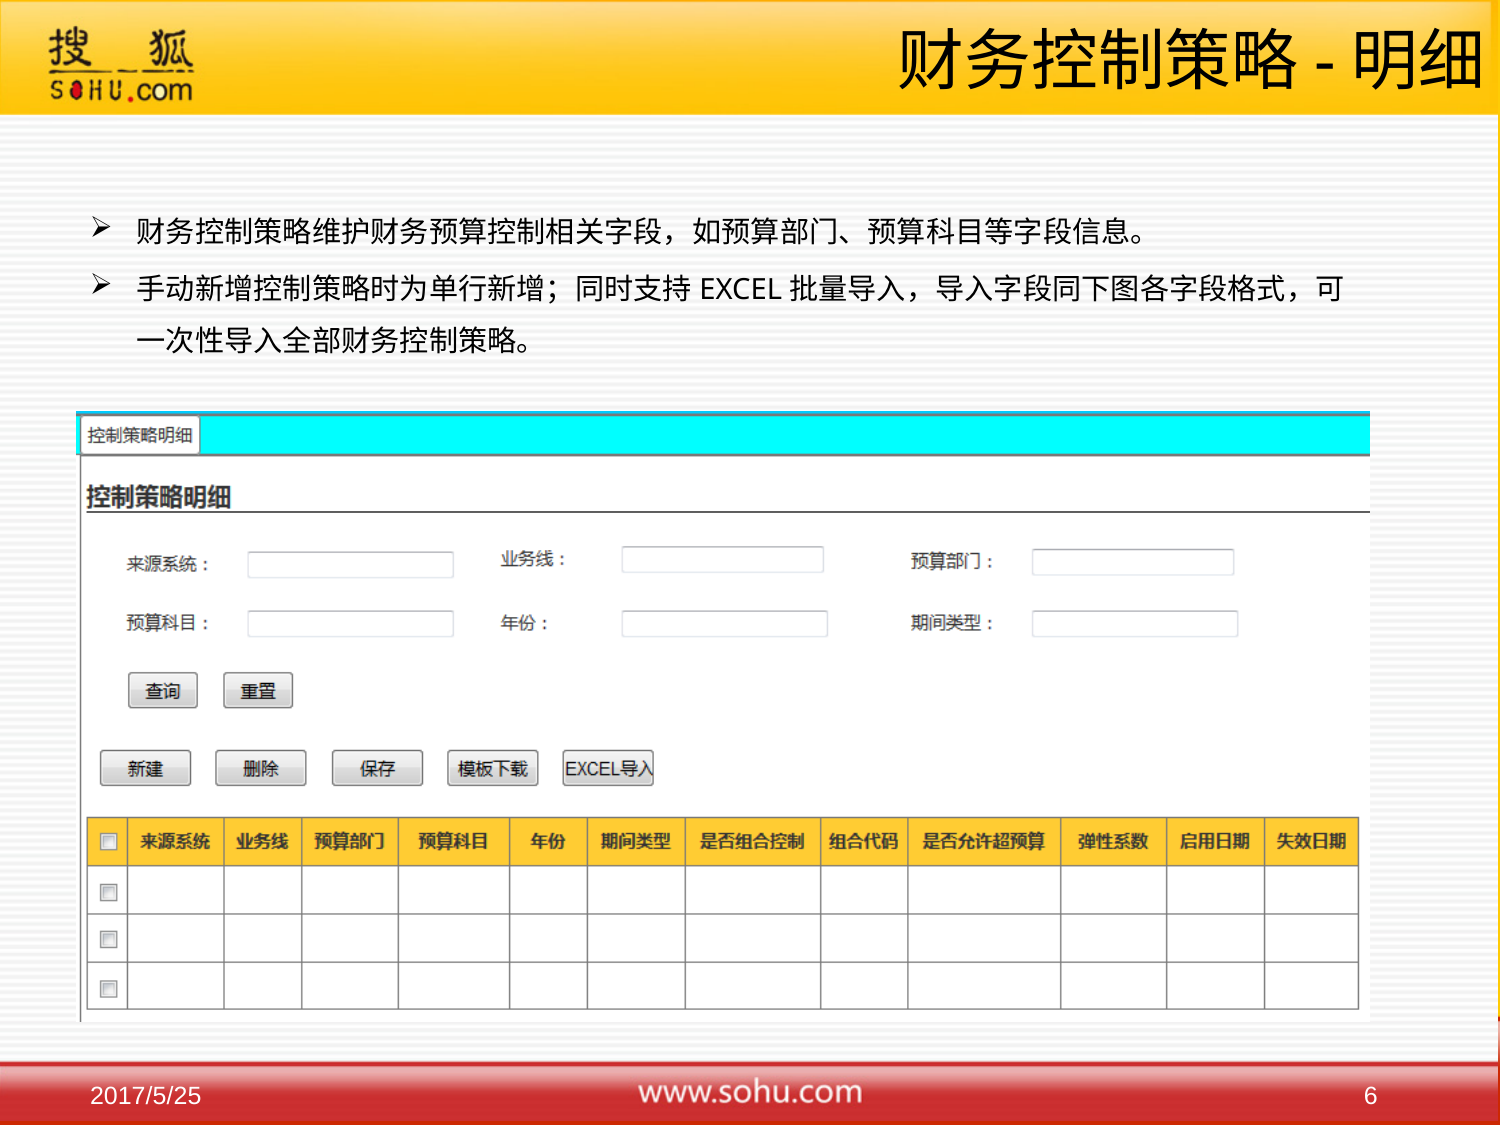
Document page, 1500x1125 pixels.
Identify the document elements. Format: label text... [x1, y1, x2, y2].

picture [0, 0, 1500, 1125]
title 财务控制策略-明细 [515, 0, 1500, 118]
slide_number 6 [1042, 1065, 1393, 1125]
text_box 财务控制策略维护财务预算控制相关字段，如预算部门、预算科目等字段信息。 手动新增控制策略时为单行新增；同时支持EXCEL批量导入，导入字段同下图各字段格式，可一次性导入全部财务控制策略。 [0, 188, 1370, 365]
